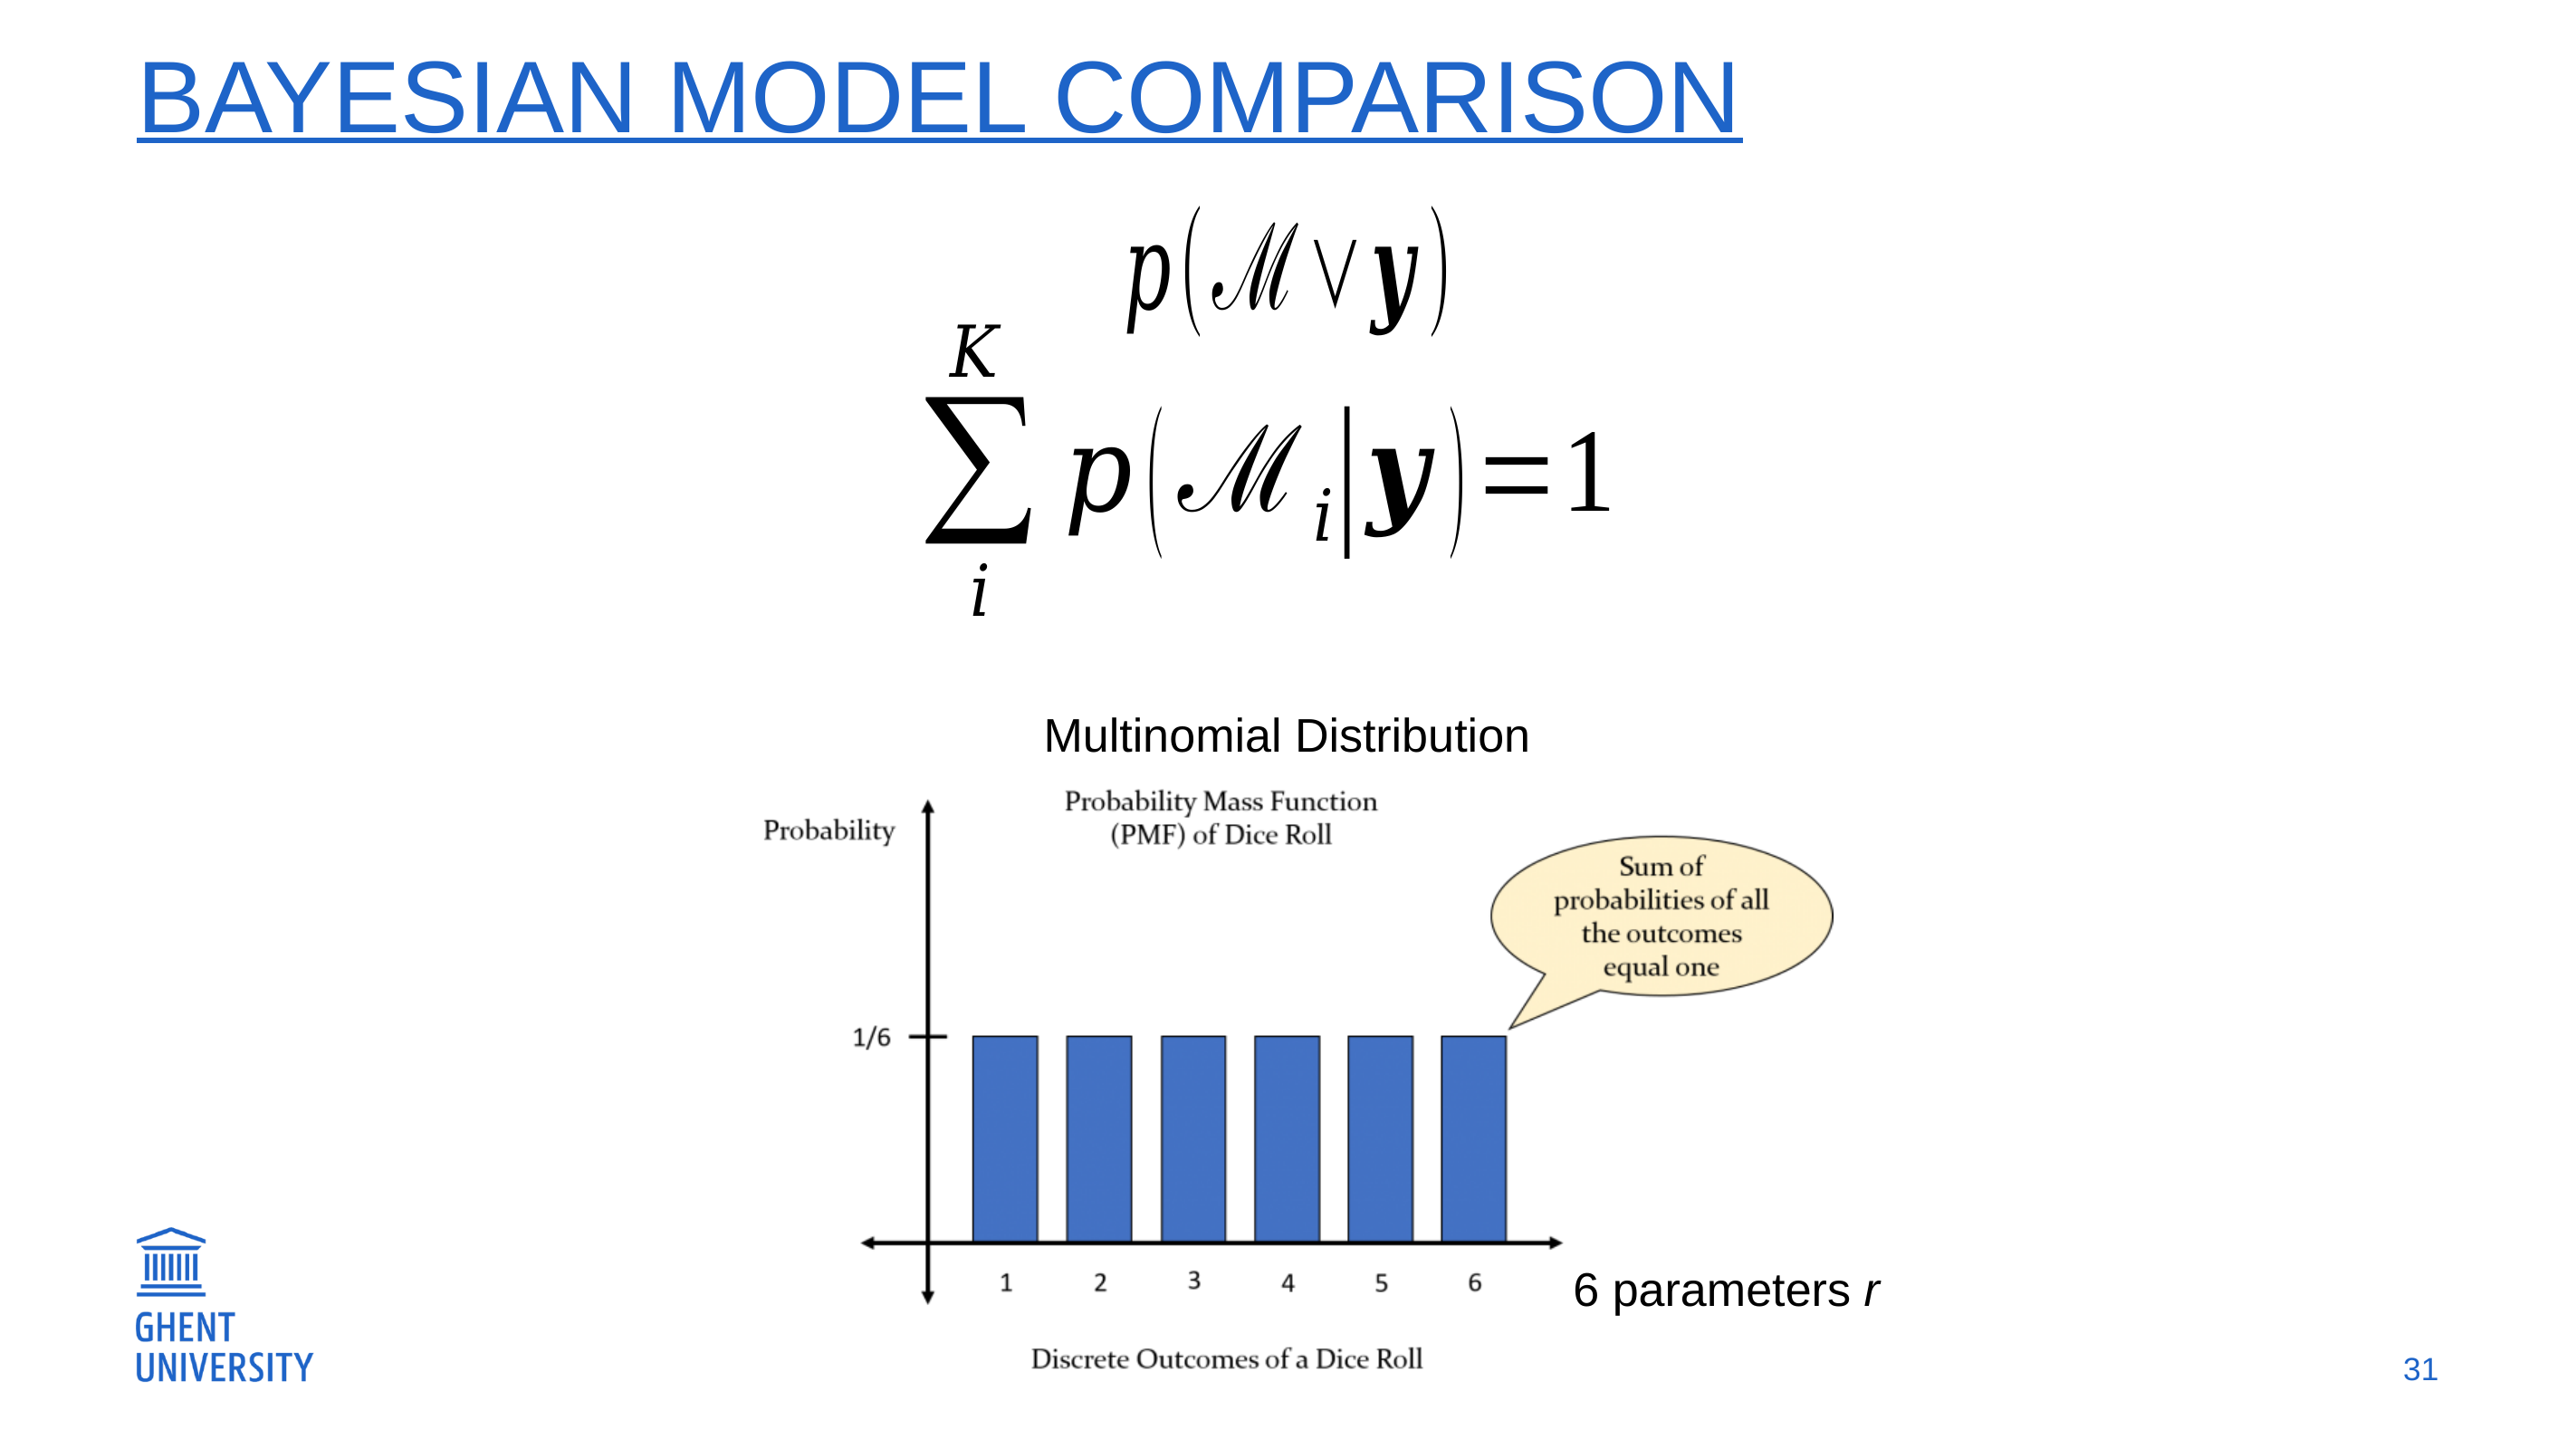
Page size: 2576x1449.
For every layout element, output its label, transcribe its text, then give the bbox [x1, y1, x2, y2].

picture [746, 775, 1834, 1393]
slide_number 31 [2315, 1329, 2453, 1407]
picture [68, 1175, 411, 1449]
title Bayesian model comparison [123, 37, 2456, 166]
text_box Multinomial Distribution [1029, 686, 1549, 768]
text_box 6 parameters r [1834, 1241, 1893, 1323]
